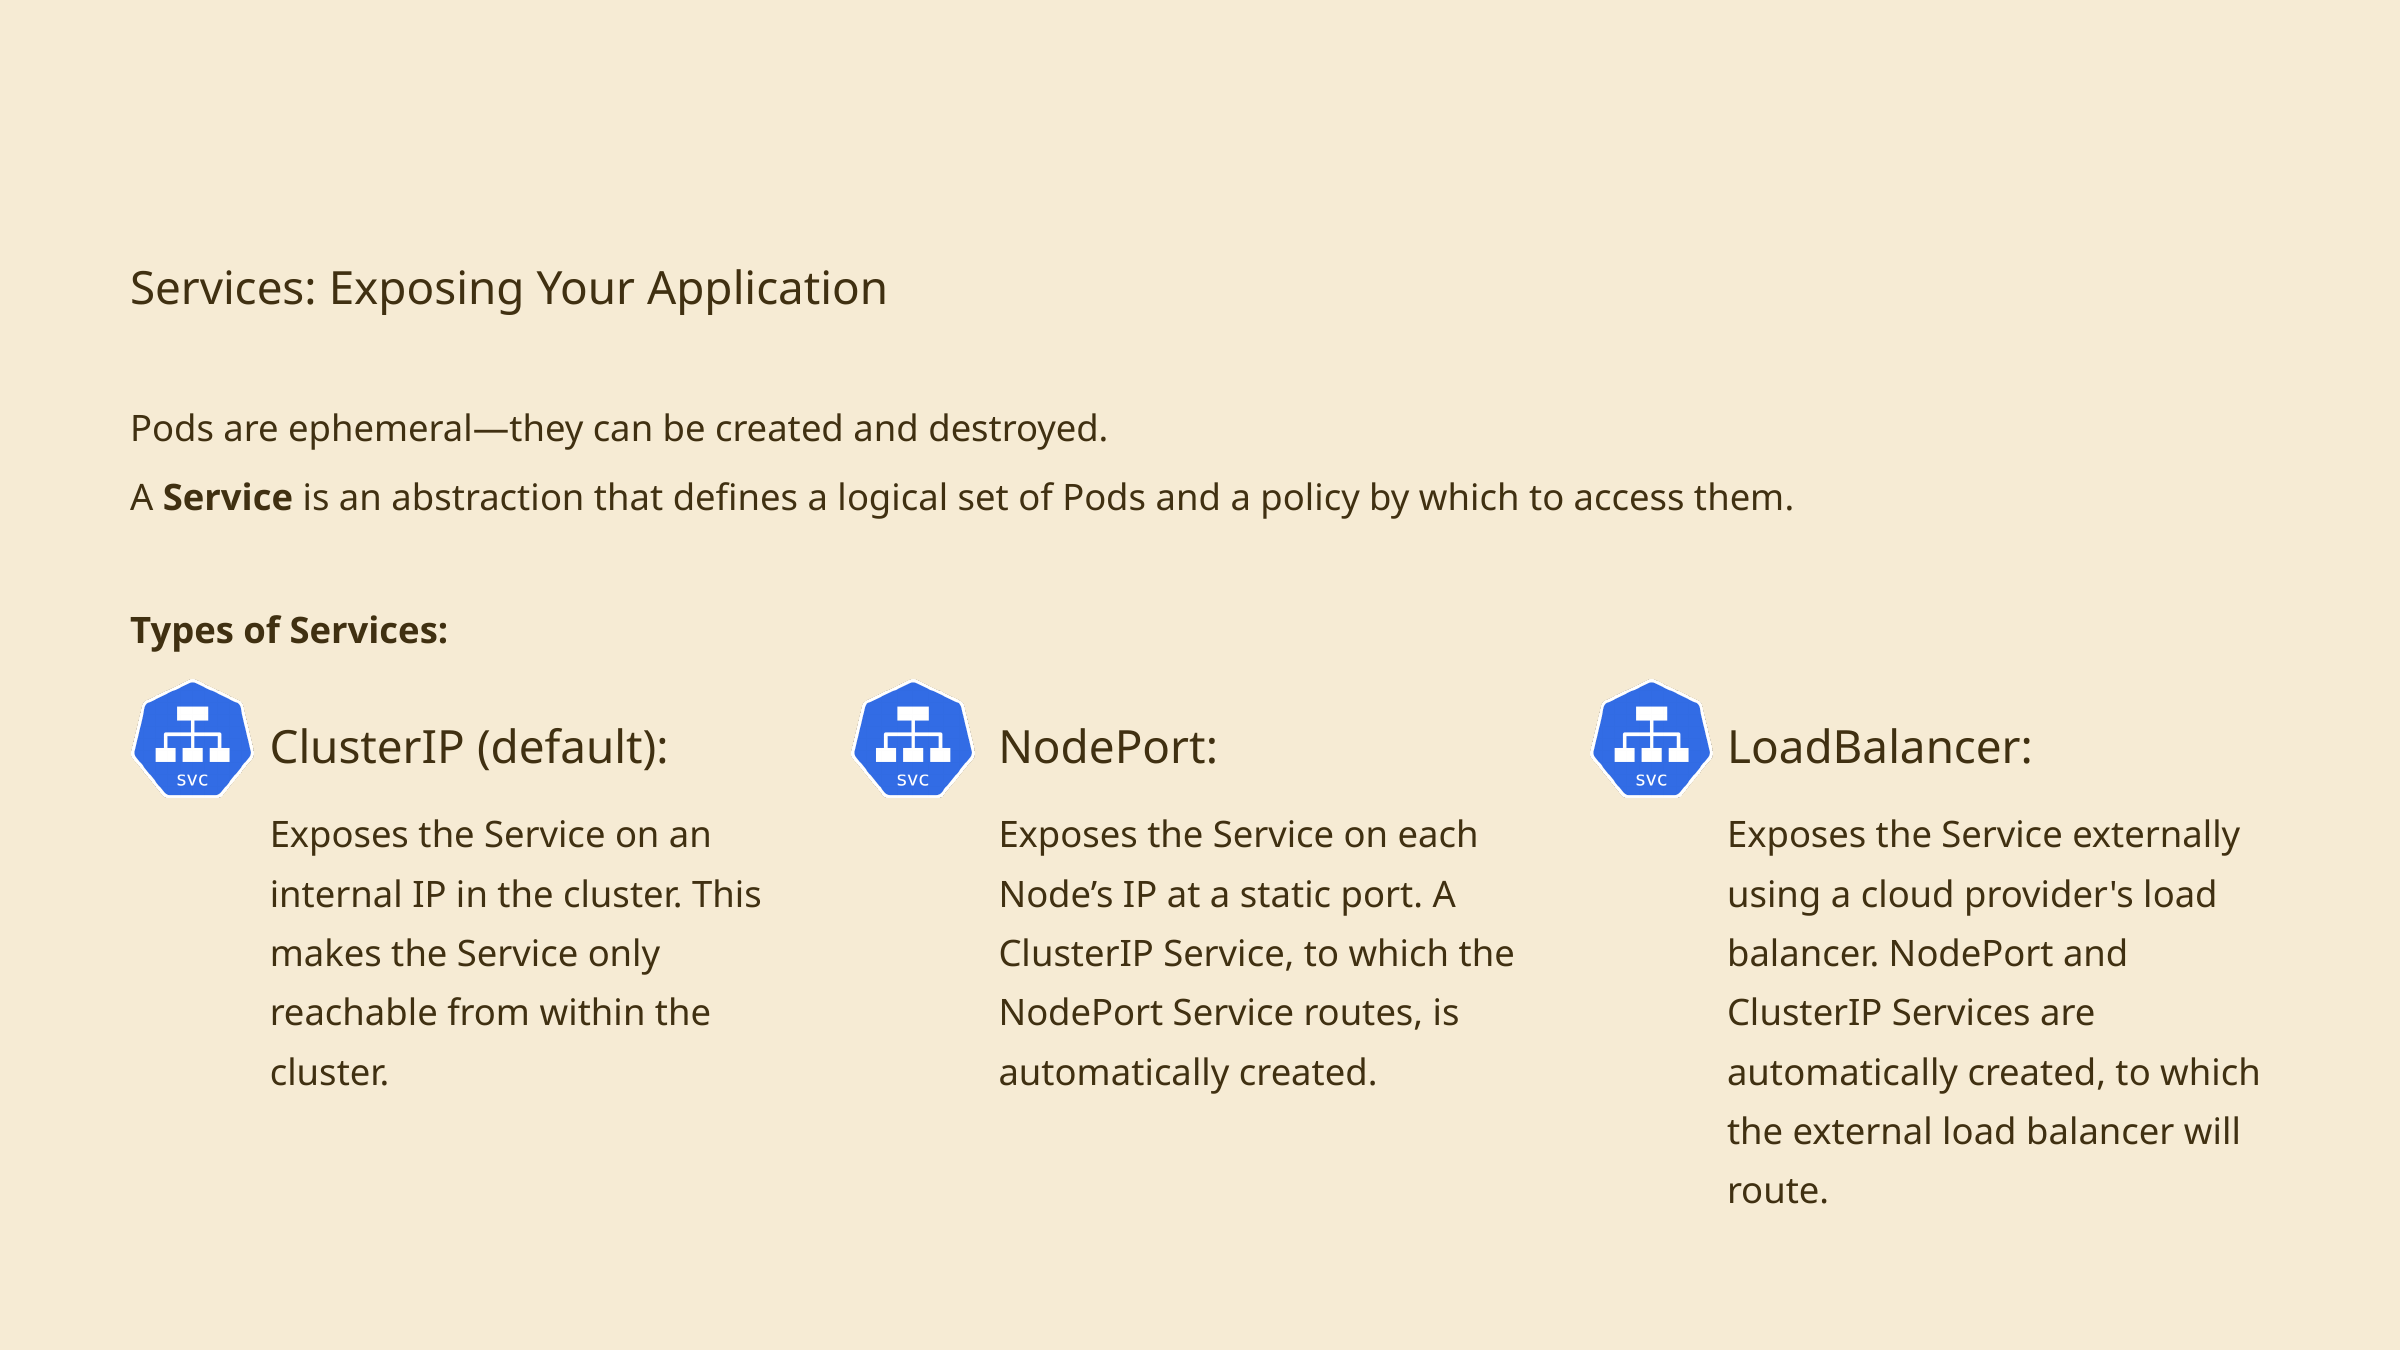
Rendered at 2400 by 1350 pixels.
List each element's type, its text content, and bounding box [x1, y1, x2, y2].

text_box NodePort: [998, 715, 1464, 774]
text_box LoadBalancer: [1727, 715, 2193, 774]
picture [131, 679, 254, 798]
text_box Services: Exposing Your Application [130, 256, 751, 315]
text_box ClusterIP (default): [269, 715, 735, 774]
picture [1590, 679, 1713, 798]
picture [851, 679, 975, 798]
text_box Pods are ephemeral—they can be created and destroyed. A Service is an abstraction that defines a logical set of Pods and a policy by which to access them. [130, 389, 2270, 591]
text_box Exposes the Service externally using a cloud provider's load balancer. NodePort and ClusterIP Services are automatically created, to which the external load balancer will route. [1727, 795, 2270, 1094]
text_box Exposes the Service on each Node’s IP at a static port. A ClusterIP Service, to which the NodePort Service routes, is automatically created. [998, 795, 1541, 975]
text_box Exposes the Service on an internal IP in the cluster. This makes the Service only reachable from within the cluster. [269, 795, 813, 975]
text_box Types of Services: [130, 591, 2270, 652]
